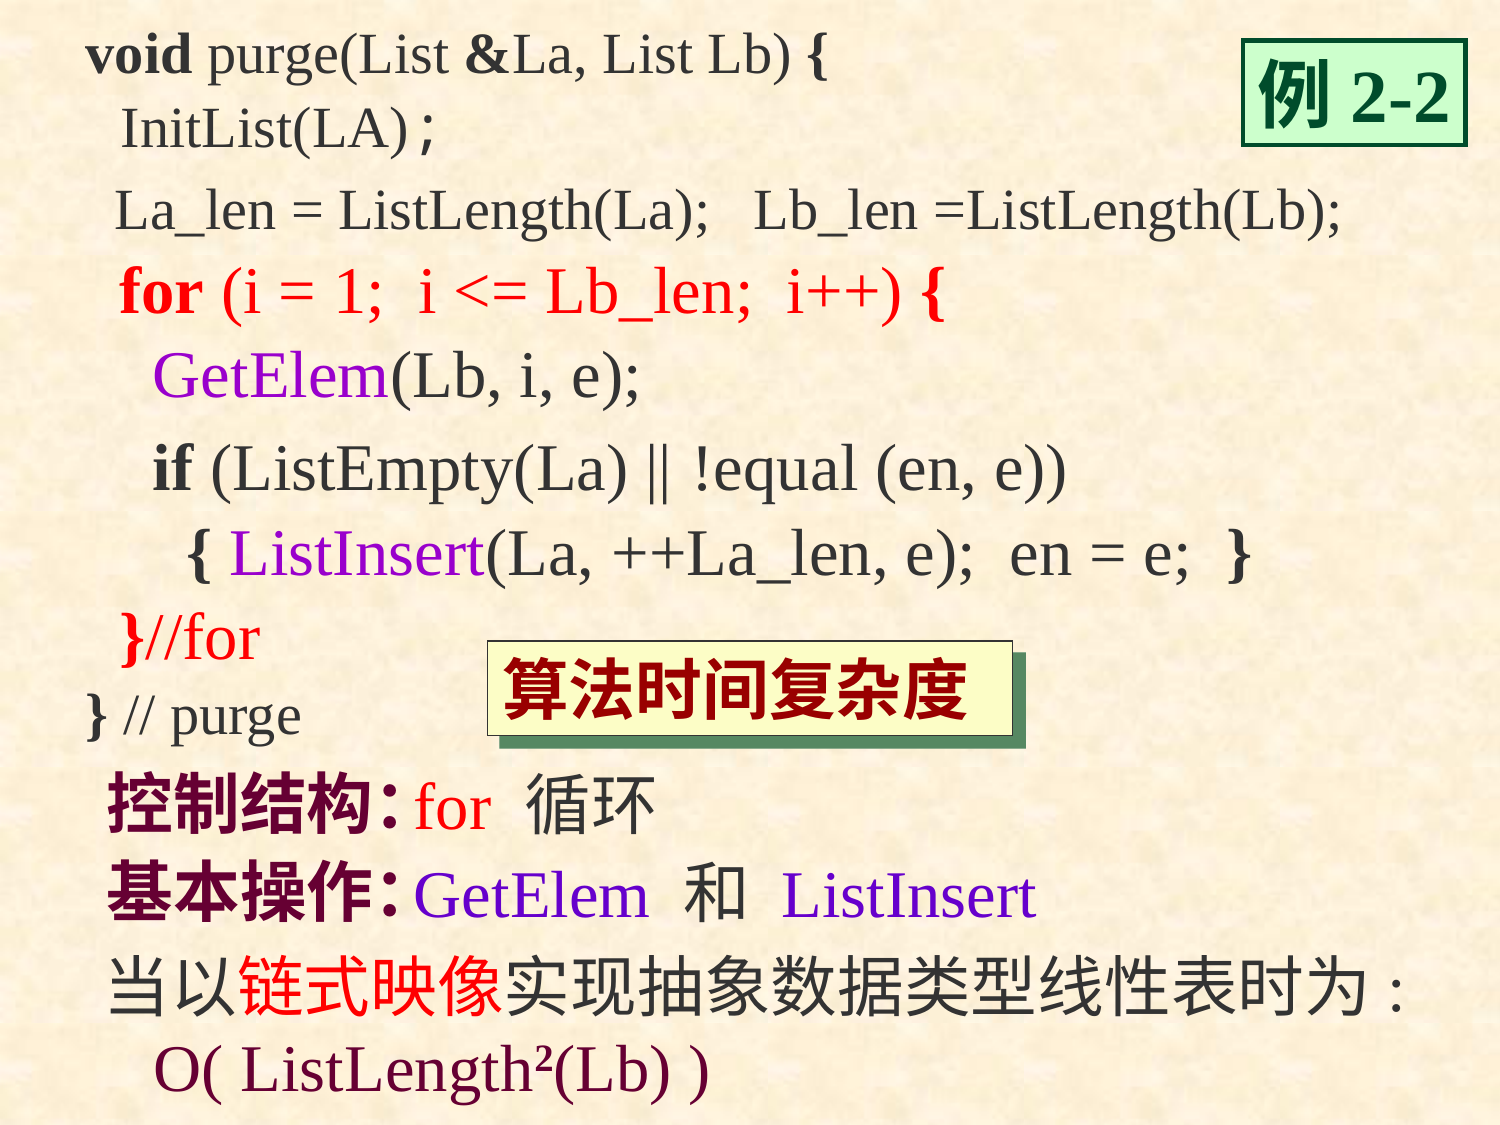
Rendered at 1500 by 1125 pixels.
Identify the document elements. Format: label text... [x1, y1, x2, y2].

text_box 当以顺序映像实现抽象数据类型线性表时为: O( ListLength(Lb) ) [94, 932, 1261, 937]
text_box 算法时间复杂度 [487, 640, 1013, 736]
text_box 当以链式映像实现抽象数据类型线性表时为: O( ListLength2(Lb) ) [88, 937, 1421, 1113]
text_box void purge(List &La, List Lb) { InitList(LA); La_len = ListLength(La); Lb_len =ListLength(Lb); for (i = 1; i <= Lb_len; i++) { GetElem(Lb, i, e); if (ListEmpty(La) || !equal (en, e)) { ListInsert(La, ++La_len, e); en = e; } }//for } // purge [70, 4, 1408, 754]
text_box 例2-2 [1243, 40, 1466, 146]
text_box for 循环 GetElem 和 ListInsert [398, 747, 1053, 932]
text_box 控制结构： 基本操作： [91, 746, 456, 937]
picture [0, 0, 1500, 1125]
